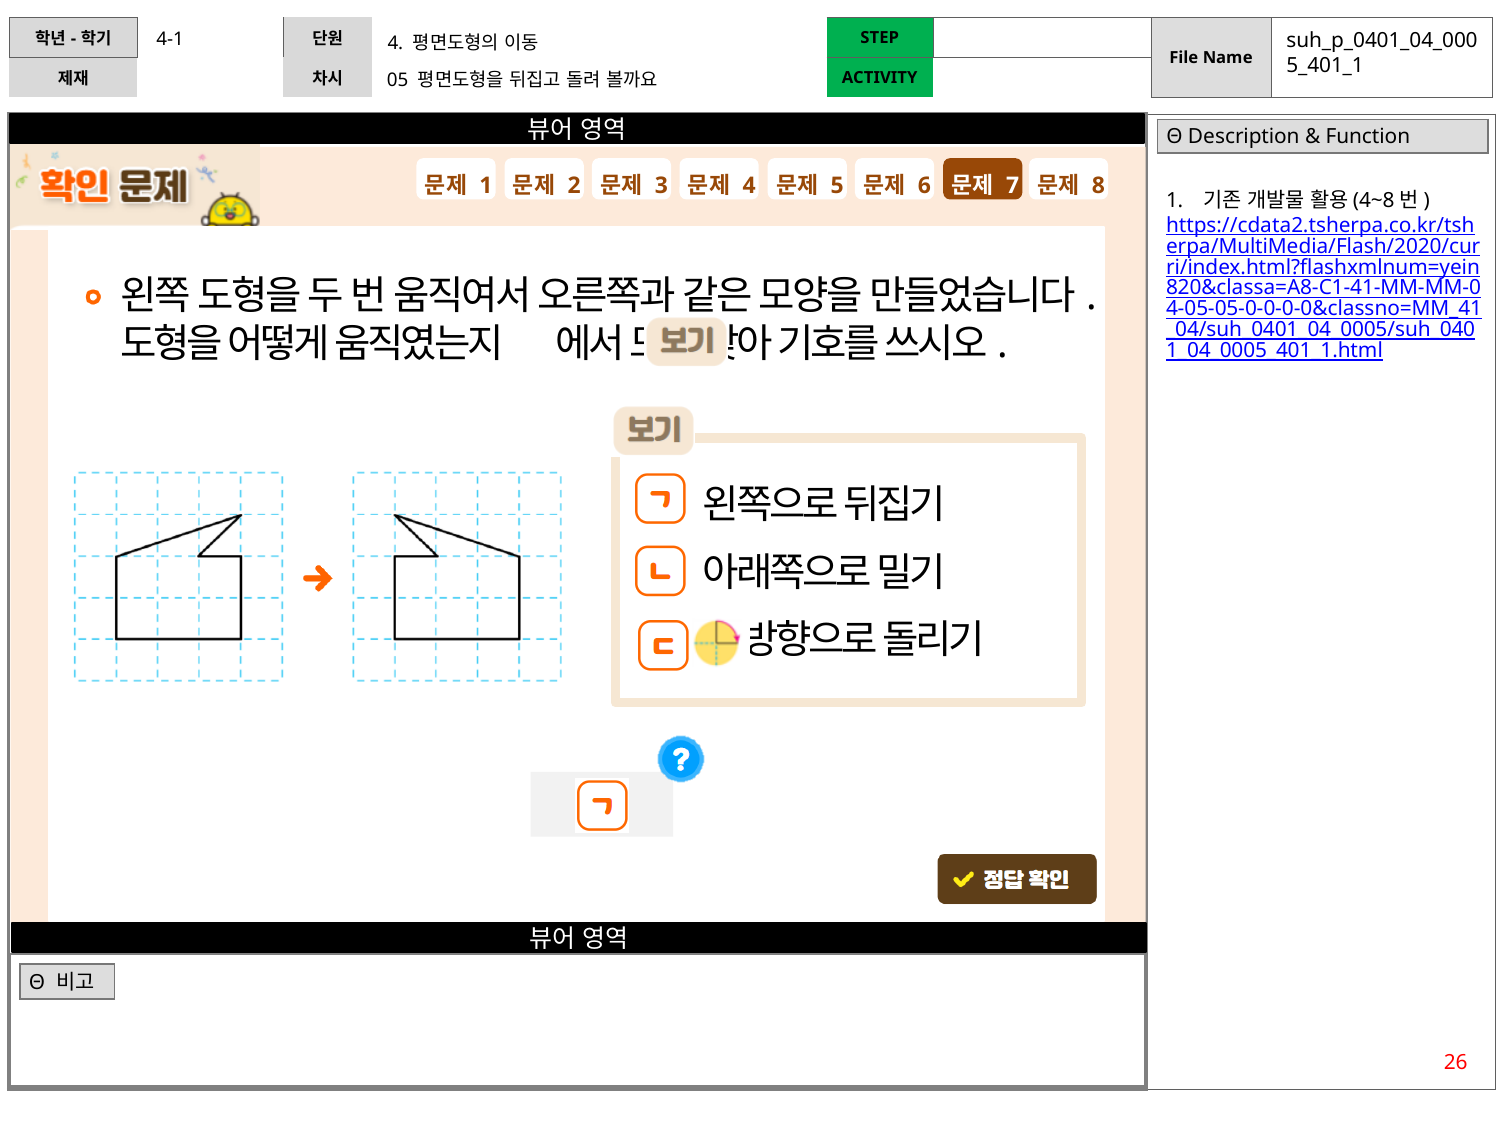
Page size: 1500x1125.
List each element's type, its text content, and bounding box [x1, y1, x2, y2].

text_box 왼쪽 도형을 두 번 움직여서 오른쪽과 같은 모양을 만들었습니다. 도형을 어떻게 움직였는지 에서 모두 찾아 기호를 쓰시오. [105, 263, 1109, 373]
text_box 문제 1 [410, 149, 520, 205]
text_box 문제 8 [1046, 149, 1132, 205]
text_box 기존 개발물 활용(4~8번) https://cdata2.tsherpa.co.kr/tsherpa/MultiMedia/Flash/2020/curri/index.html?flashxmlnum=yein820&classa=A8-C1-41-MM-MM-04-05-05-0-0-0-0&classno=MM_41_04/suh_0401_04_0005/suh_0401_04_0005_401_1.html [1151, 179, 1500, 348]
text_box 문제 4 [695, 149, 783, 205]
text_box 문제 5 [783, 149, 871, 205]
picture [644, 314, 729, 369]
text_box 05 평면도형을 뒤집고 돌려 볼까요 [372, 60, 821, 96]
text_box 문제 2 [520, 149, 608, 205]
text_box 4-1 [141, 18, 284, 55]
picture [632, 471, 688, 526]
picture [574, 778, 630, 833]
picture [635, 612, 750, 674]
text_box 문제 6 [871, 149, 958, 205]
text_box 4. 평면도형의 이동 [372, 23, 828, 48]
text_box , [530, 771, 674, 837]
text_box 왼쪽으로 뒤집기 아래쪽으로 밀기 방향으로 돌리기 [615, 437, 1082, 703]
text_box 문제 3 [608, 149, 695, 205]
text_box 문제 7 [958, 149, 1046, 205]
text_box suh_p_0401_04_0005_401_1 [1271, 18, 1500, 84]
table_header Θ Description & Function [1158, 120, 1487, 152]
picture [59, 463, 568, 685]
picture [633, 543, 687, 599]
picture [611, 402, 695, 457]
picture [82, 285, 103, 307]
picture [651, 729, 711, 789]
picture [936, 851, 1099, 906]
picture [10, 144, 260, 230]
